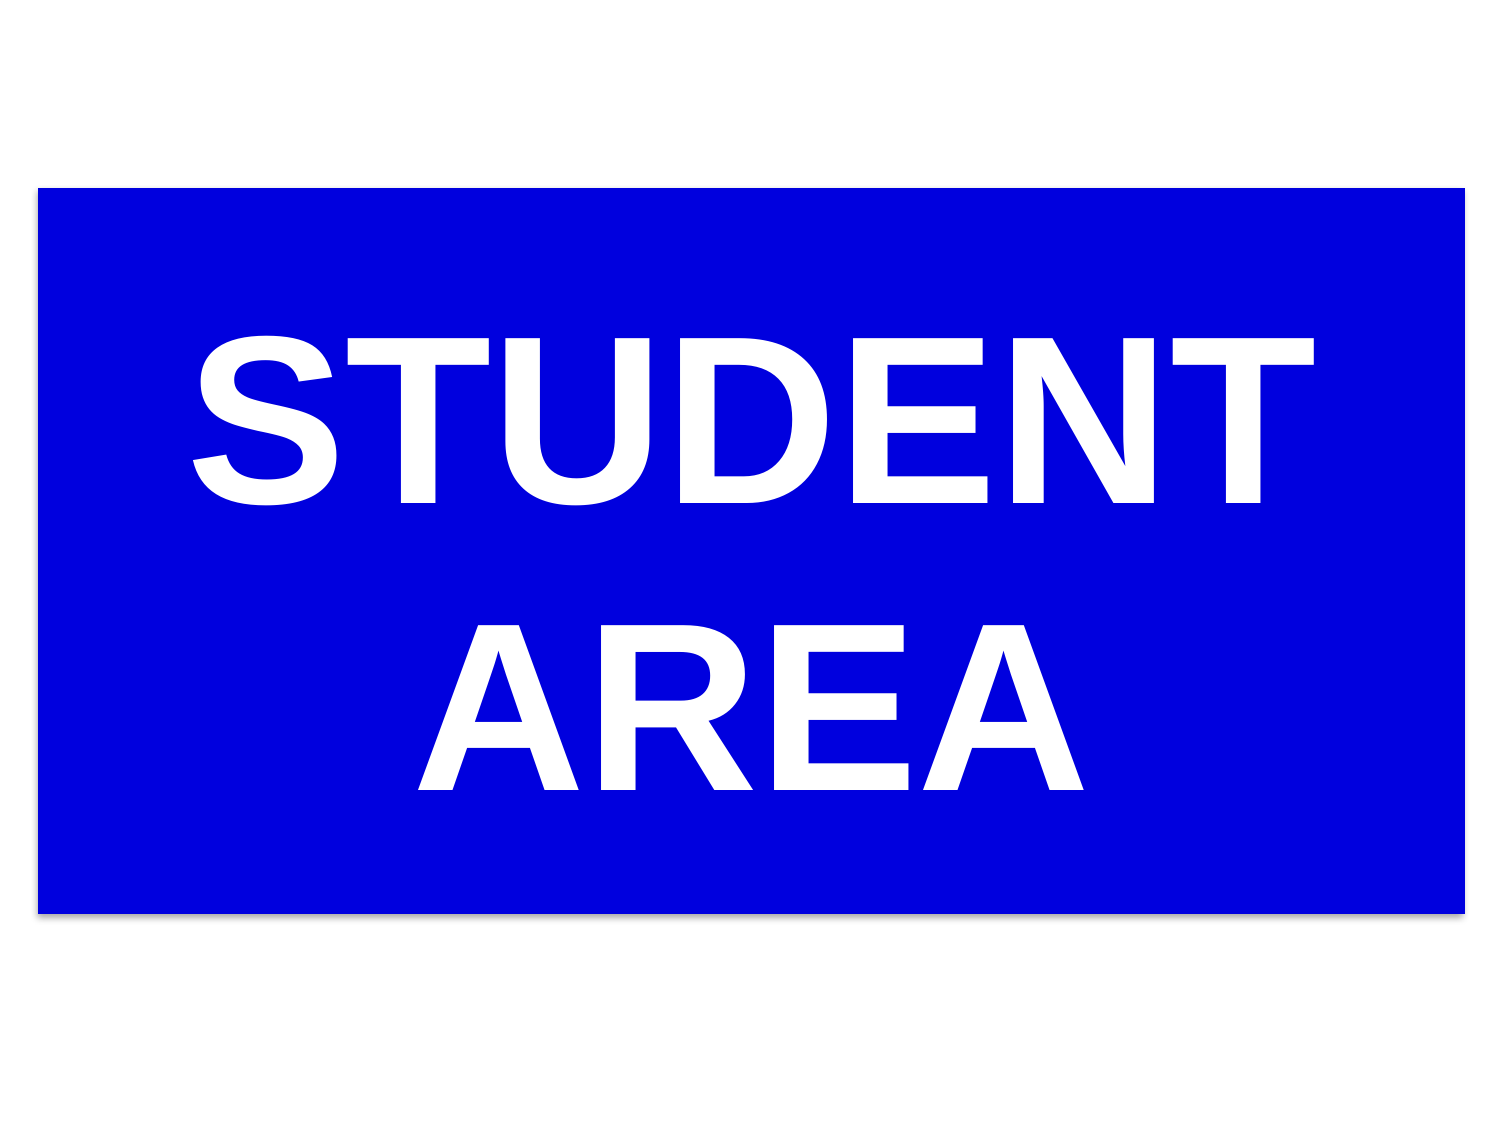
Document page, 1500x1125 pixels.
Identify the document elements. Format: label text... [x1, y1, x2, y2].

text_box STUDENT AREA [37, 187, 1466, 915]
